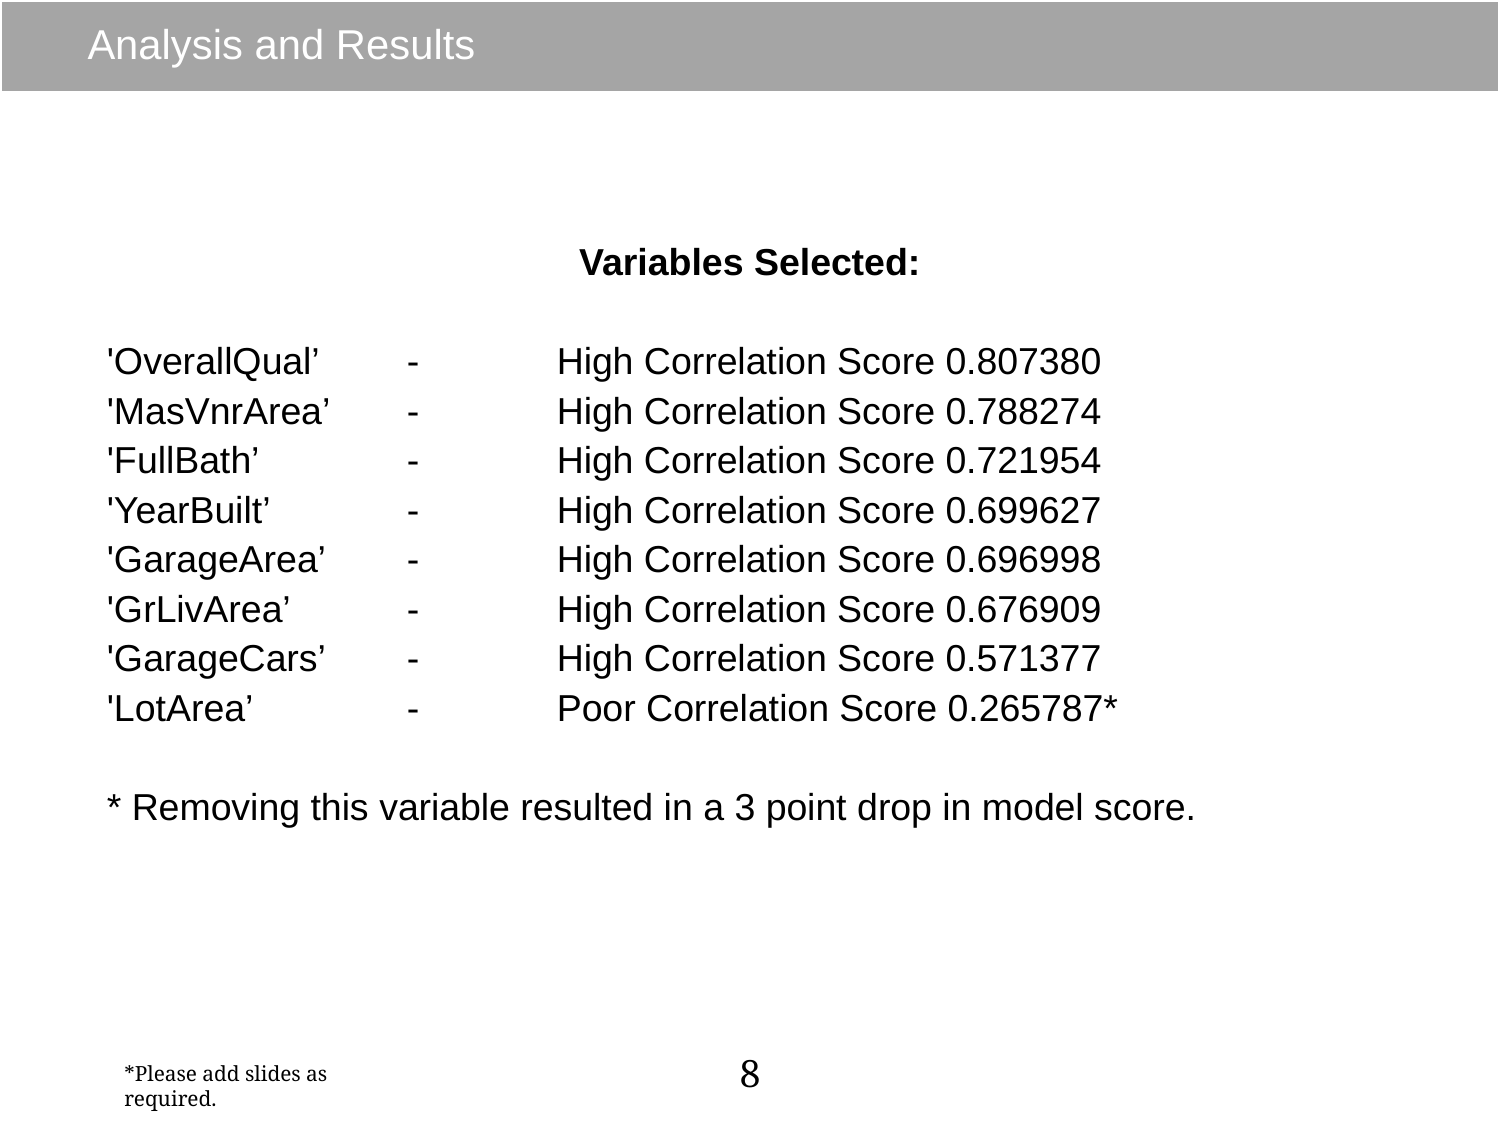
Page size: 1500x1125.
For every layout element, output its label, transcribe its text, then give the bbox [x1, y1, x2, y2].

list Variables Selected: 'OverallQual’ - High Correlation Score 0.807380 'MasVnrArea’ - High Correlation Score 0.788274 'FullBath’ - High Correlation Score 0.721954 'YearBuilt’ - High Correlation Score 0.699627 'GarageArea’ - High Correlation Score 0.696998 'GrLivArea’ - High Correlation Score 0.676909 'GarageCars’ - High Correlation Score 0.571377 'LotArea’ - Poor Correlation Score 0.265787* * Removing this variable resulted in a 3 point drop in model score. [99, 226, 1401, 907]
slide_number 8 [730, 1042, 770, 1125]
title Analysis and Results [79, 2, 1231, 91]
text_box *Please add slides as required. [116, 1053, 413, 1118]
